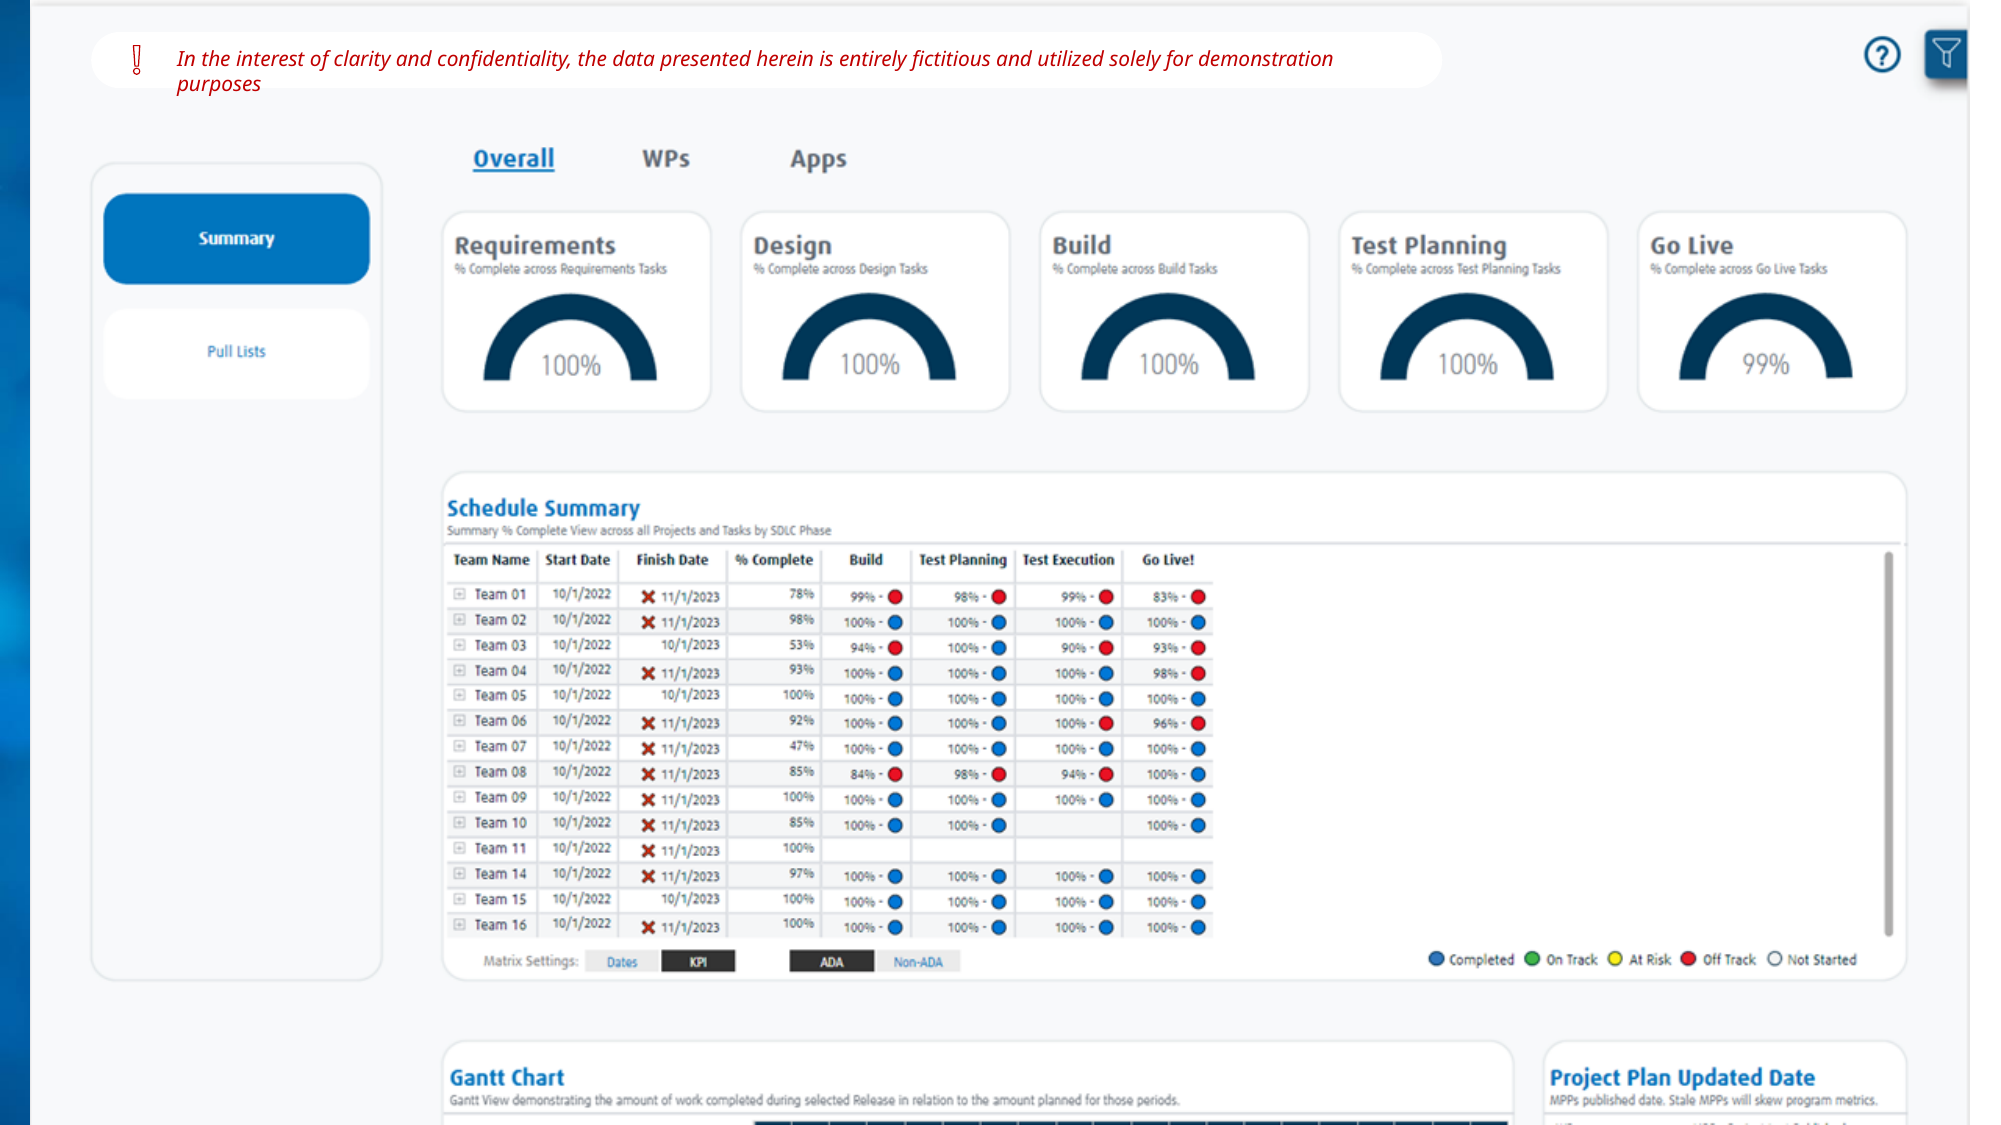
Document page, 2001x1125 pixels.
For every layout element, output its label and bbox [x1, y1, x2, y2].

picture [0, 0, 1976, 1125]
text_box [91, 31, 1443, 89]
